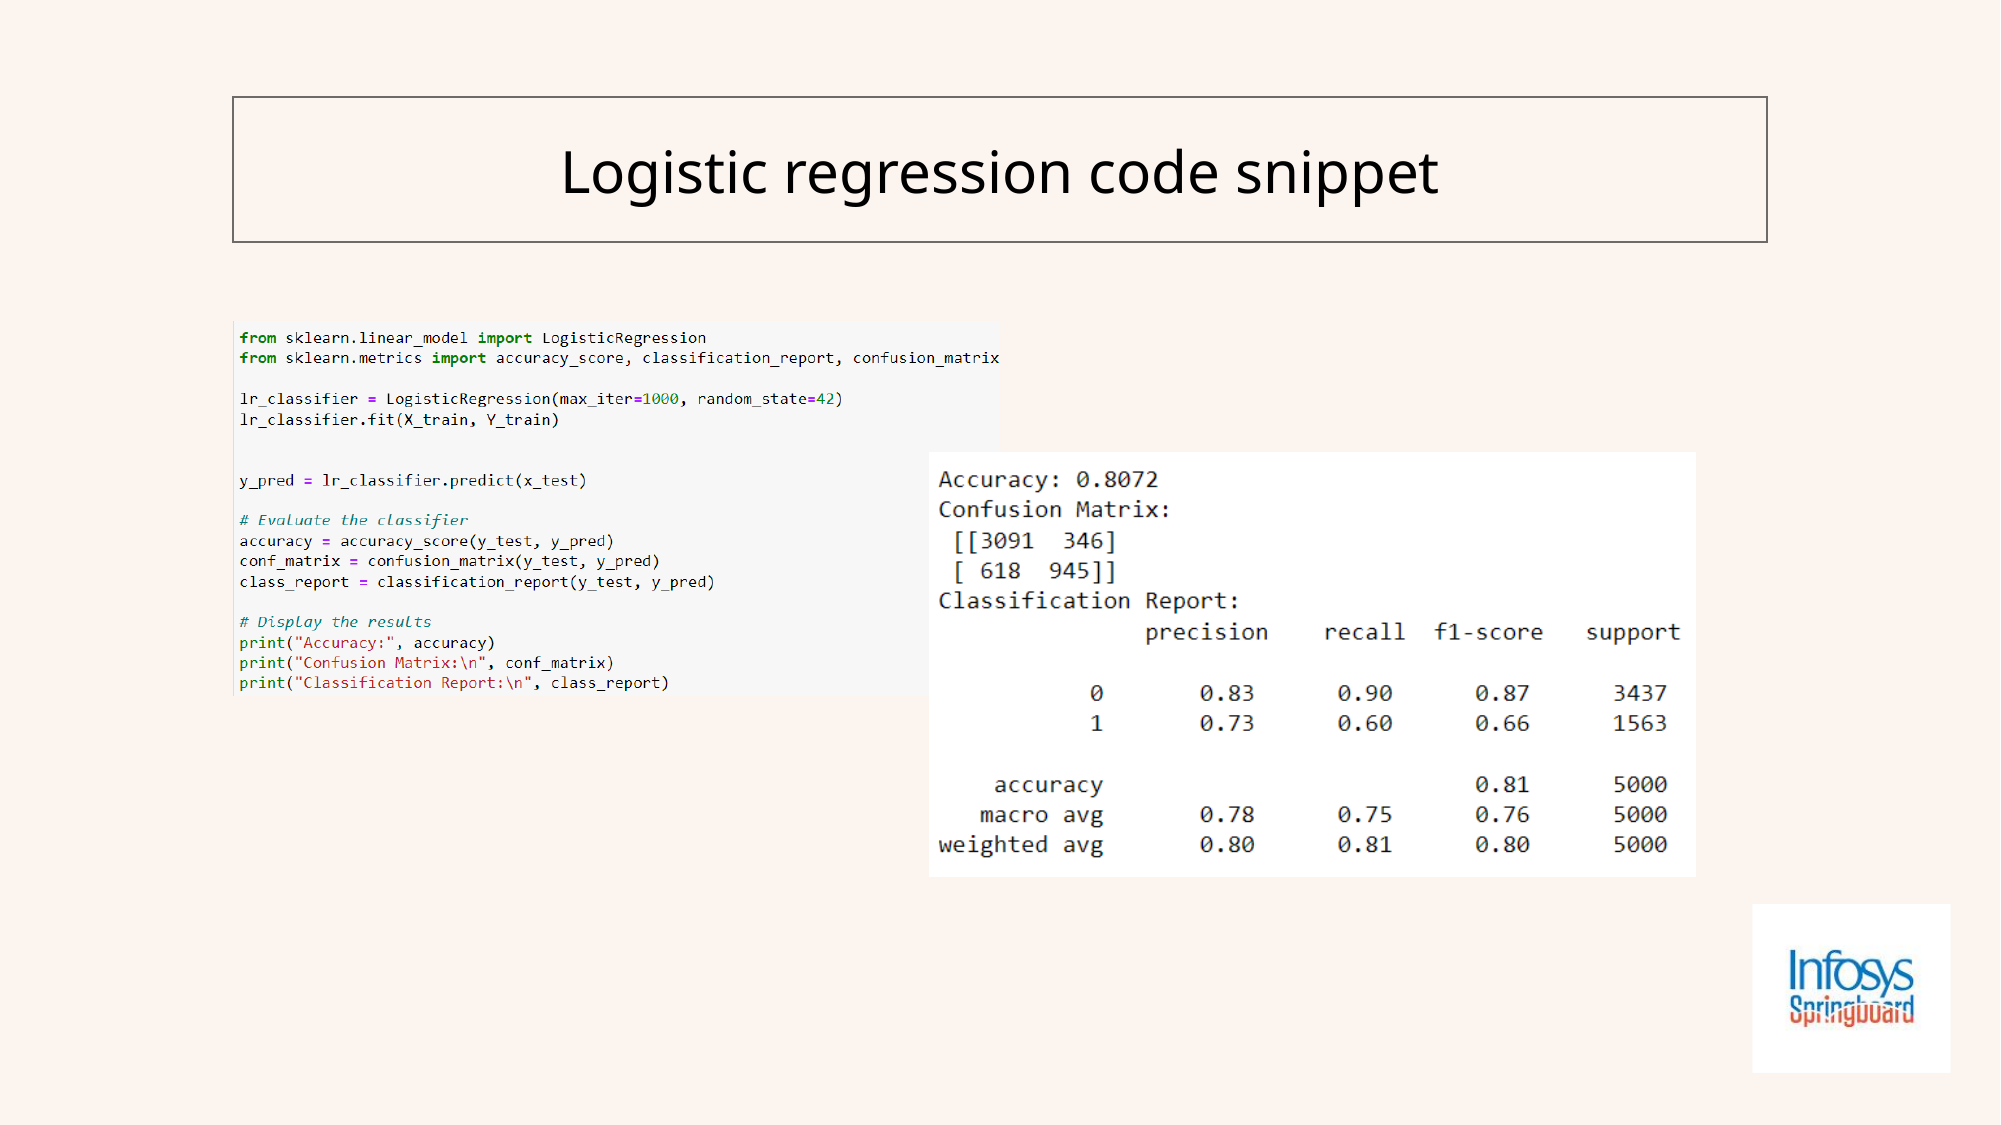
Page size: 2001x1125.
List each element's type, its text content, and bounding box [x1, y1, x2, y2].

picture [1752, 903, 1951, 1073]
picture [233, 321, 1696, 877]
text_box Logistic regression code snippet [232, 96, 1768, 243]
